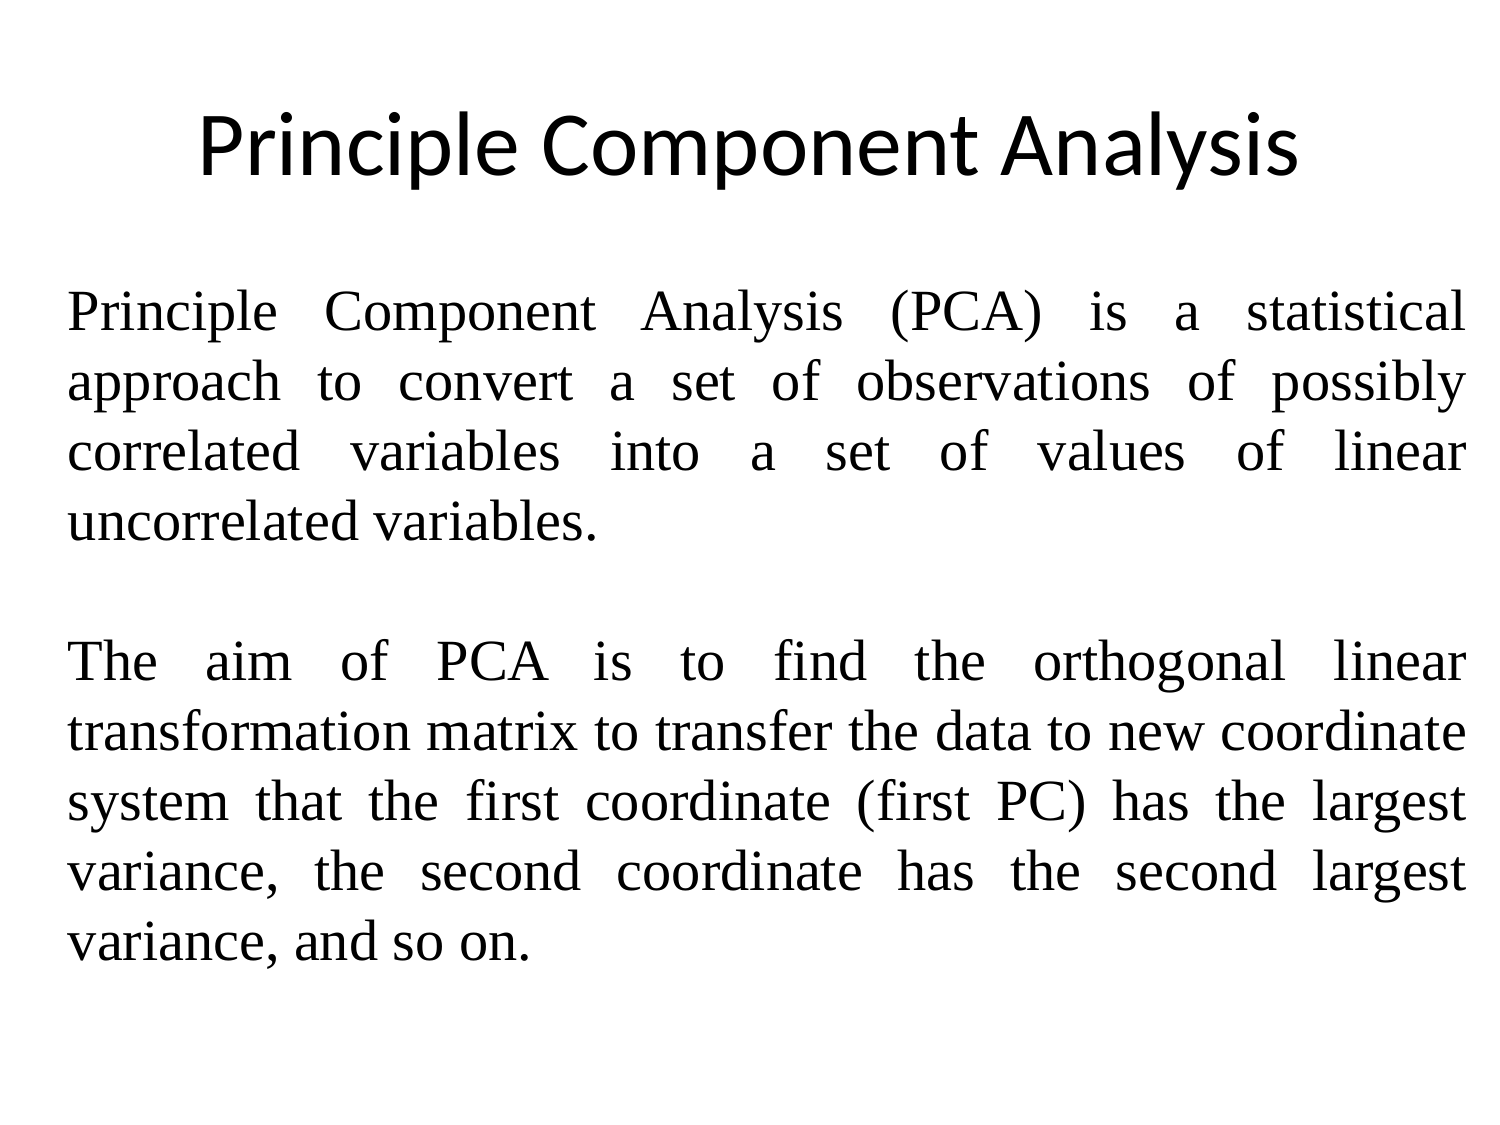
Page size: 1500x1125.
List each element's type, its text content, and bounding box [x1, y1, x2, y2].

title Principle Component Analysis [75, 45, 1425, 233]
text_box Principle Component Analysis (PCA) is a statistical approach to convert a set of observations of possibly correlated variables into a set of values of linear uncorrelated variables. The aim of PCA is to find the orthogonal linear transformation matrix to transfer the data to new coordinate system that the first coordinate (first PC) has the largest variance, the second coordinate has the second largest variance, and so on. [53, 264, 1483, 980]
